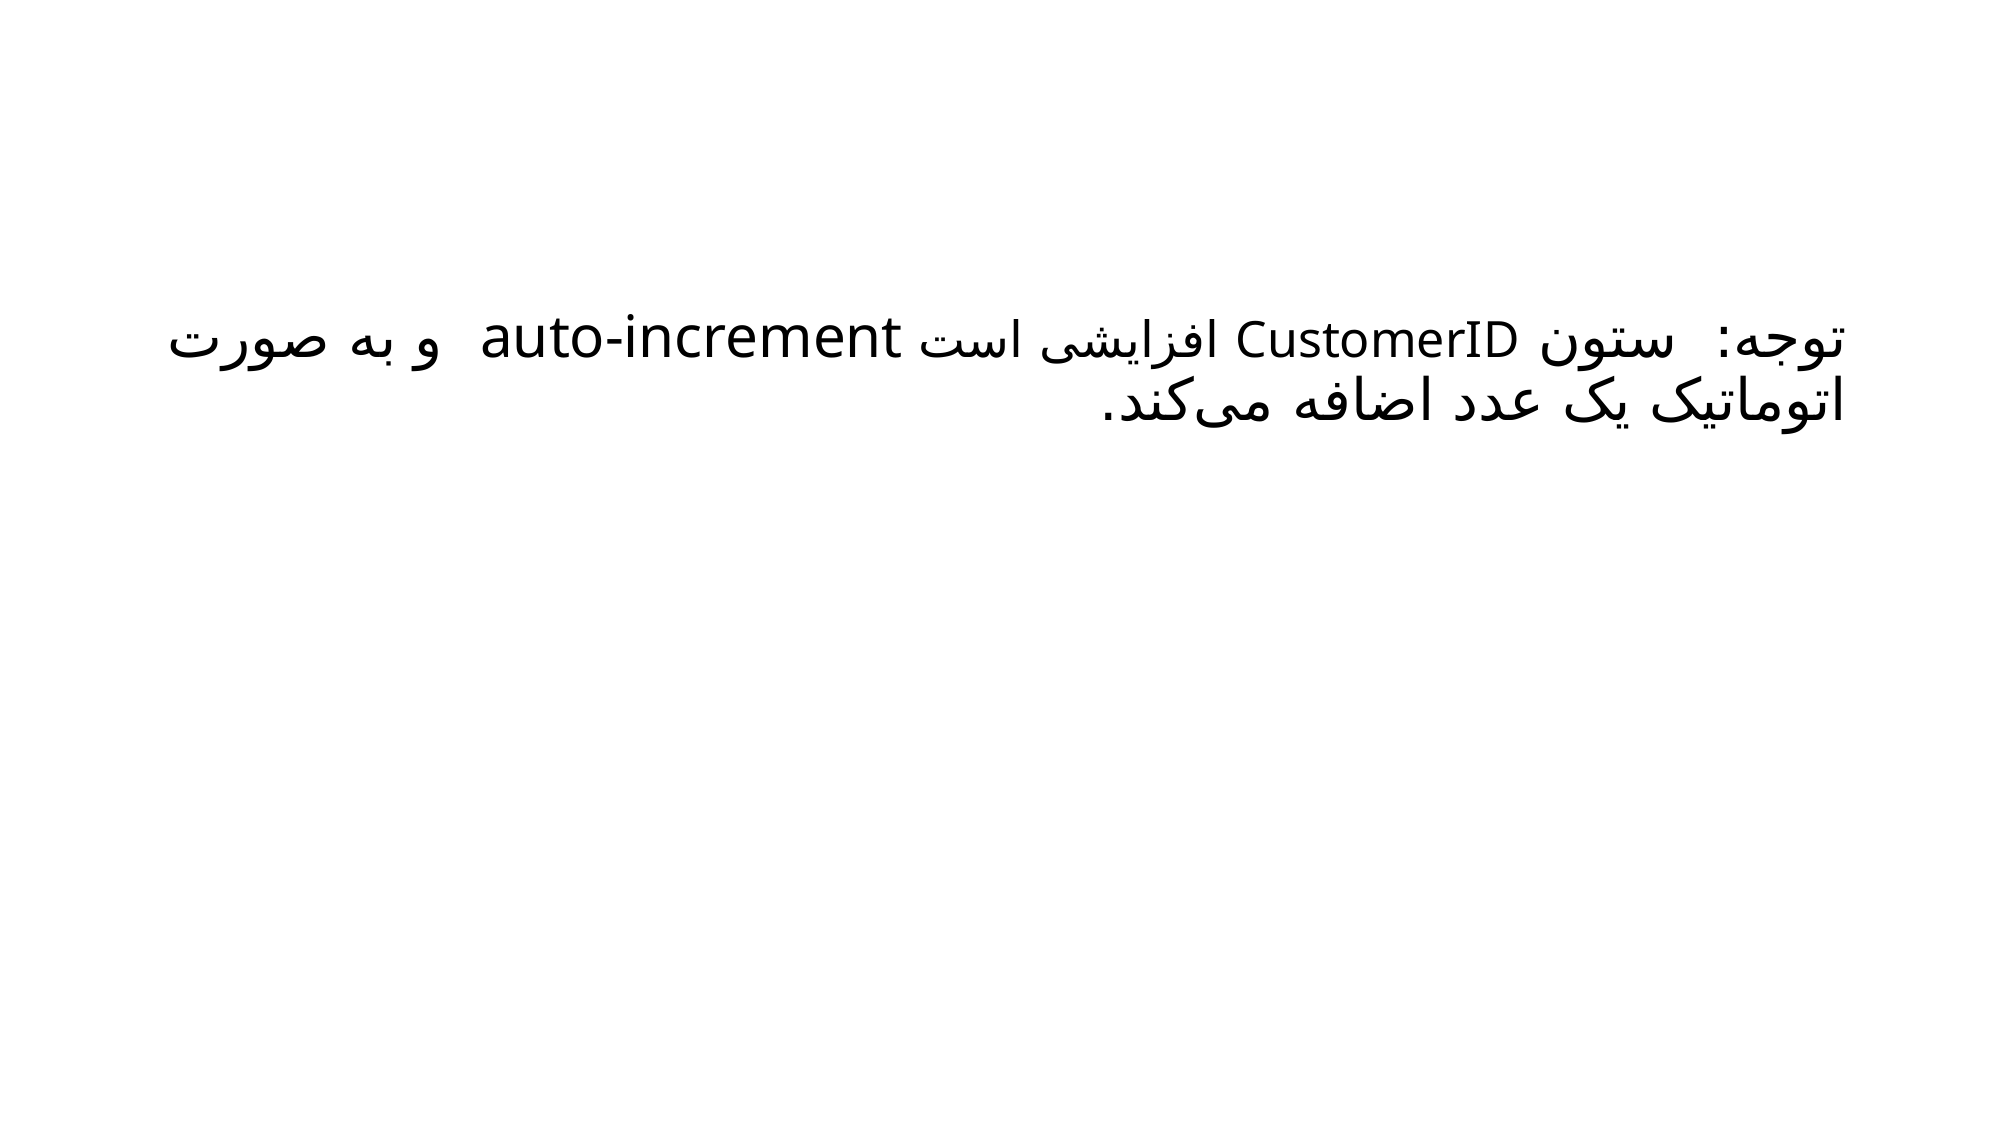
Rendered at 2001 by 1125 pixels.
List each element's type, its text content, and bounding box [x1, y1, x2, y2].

list توجه: ستون CustomerID افزایشی است auto-increment و به صورت اتوماتیک یک عدد اضافه می‌کند. [137, 299, 1863, 1014]
